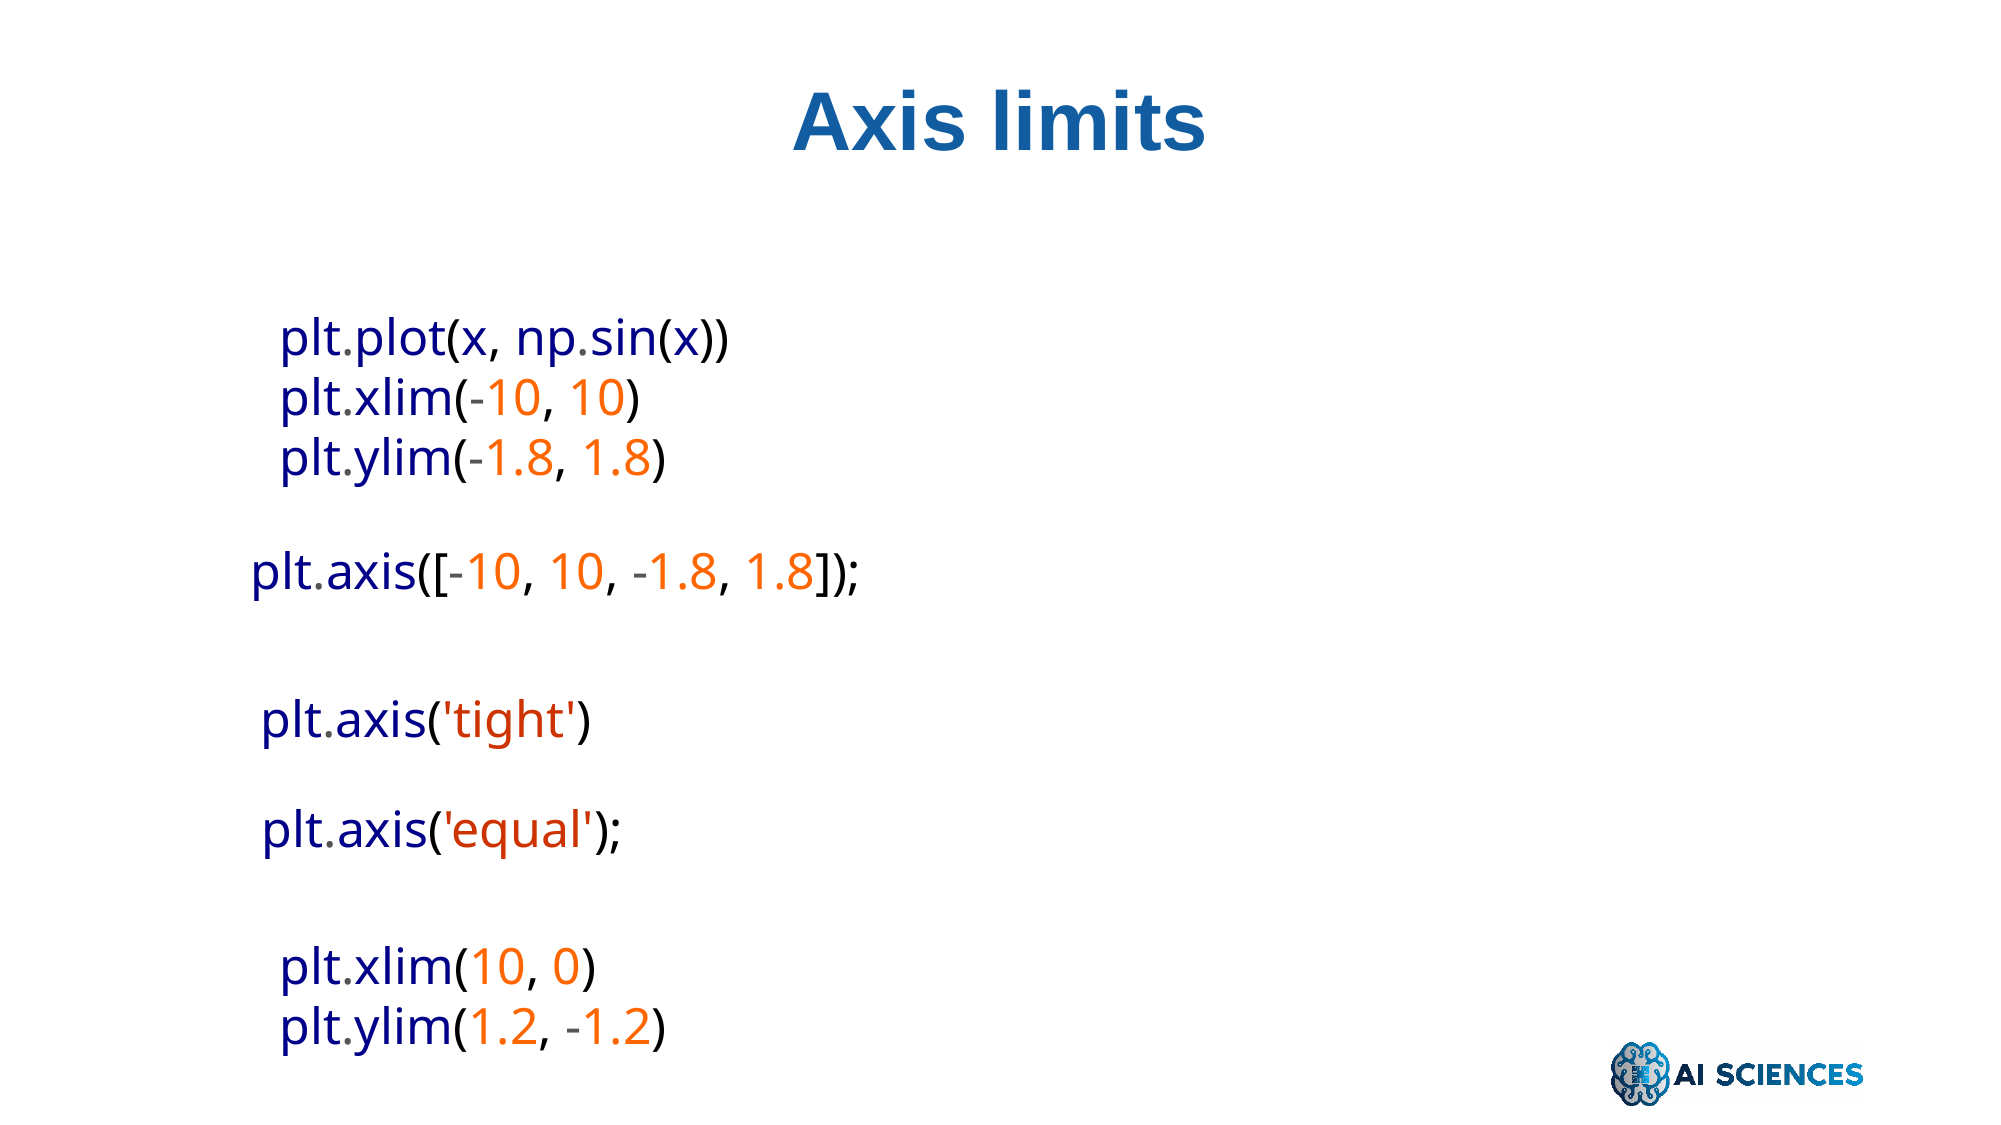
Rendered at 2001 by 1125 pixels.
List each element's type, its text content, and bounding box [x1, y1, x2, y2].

picture [1853, 1068, 1863, 1074]
title Axis limits [137, 59, 1863, 188]
text_box plt.axis([-10, 10, -1.8, 1.8]); [236, 532, 876, 607]
text_box plt.xlim(10, 0) plt.ylim(1.2, -1.2) [264, 926, 1265, 1062]
text_box plt.axis('tight') [245, 680, 607, 756]
text_box plt.axis('equal'); [247, 790, 638, 866]
picture [1611, 1042, 1863, 1106]
picture [1659, 1080, 1665, 1091]
picture [1644, 1047, 1656, 1058]
text_box plt.plot(x, np.sin(x)) plt.xlim(-10, 10) plt.ylim(-1.8, 1.8) [264, 297, 1265, 493]
